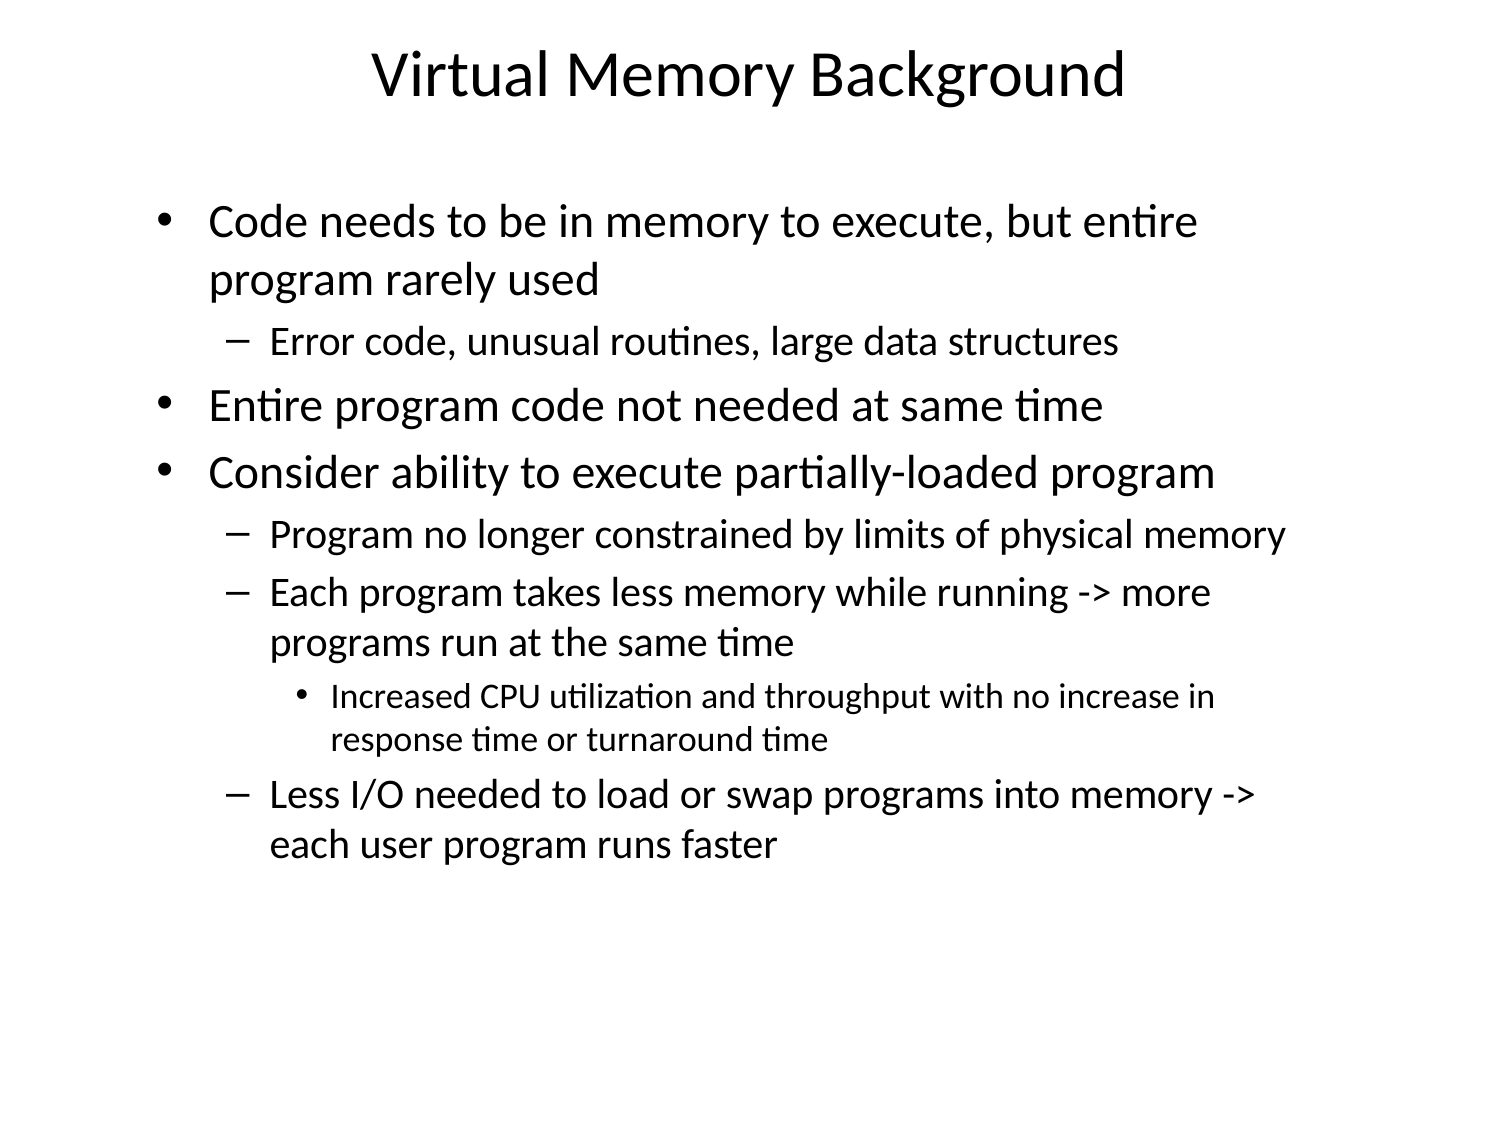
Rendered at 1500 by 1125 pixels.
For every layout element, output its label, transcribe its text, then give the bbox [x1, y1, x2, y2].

title Virtual Memory Background [75, 23, 1425, 118]
list Code needs to be in memory to execute, but entire program rarely used Error code, unusual routines, large data structures Entire program code not needed at same time Consider ability to execute partially-loaded program Program no longer constrained by limits of physical memory Each program takes less memory while running -> more programs run at the same time Increased CPU utilization and throughput with no increase in response time or turnaround time Less I/O needed to load or swap programs into memory -> each user program runs faster [141, 182, 1325, 926]
